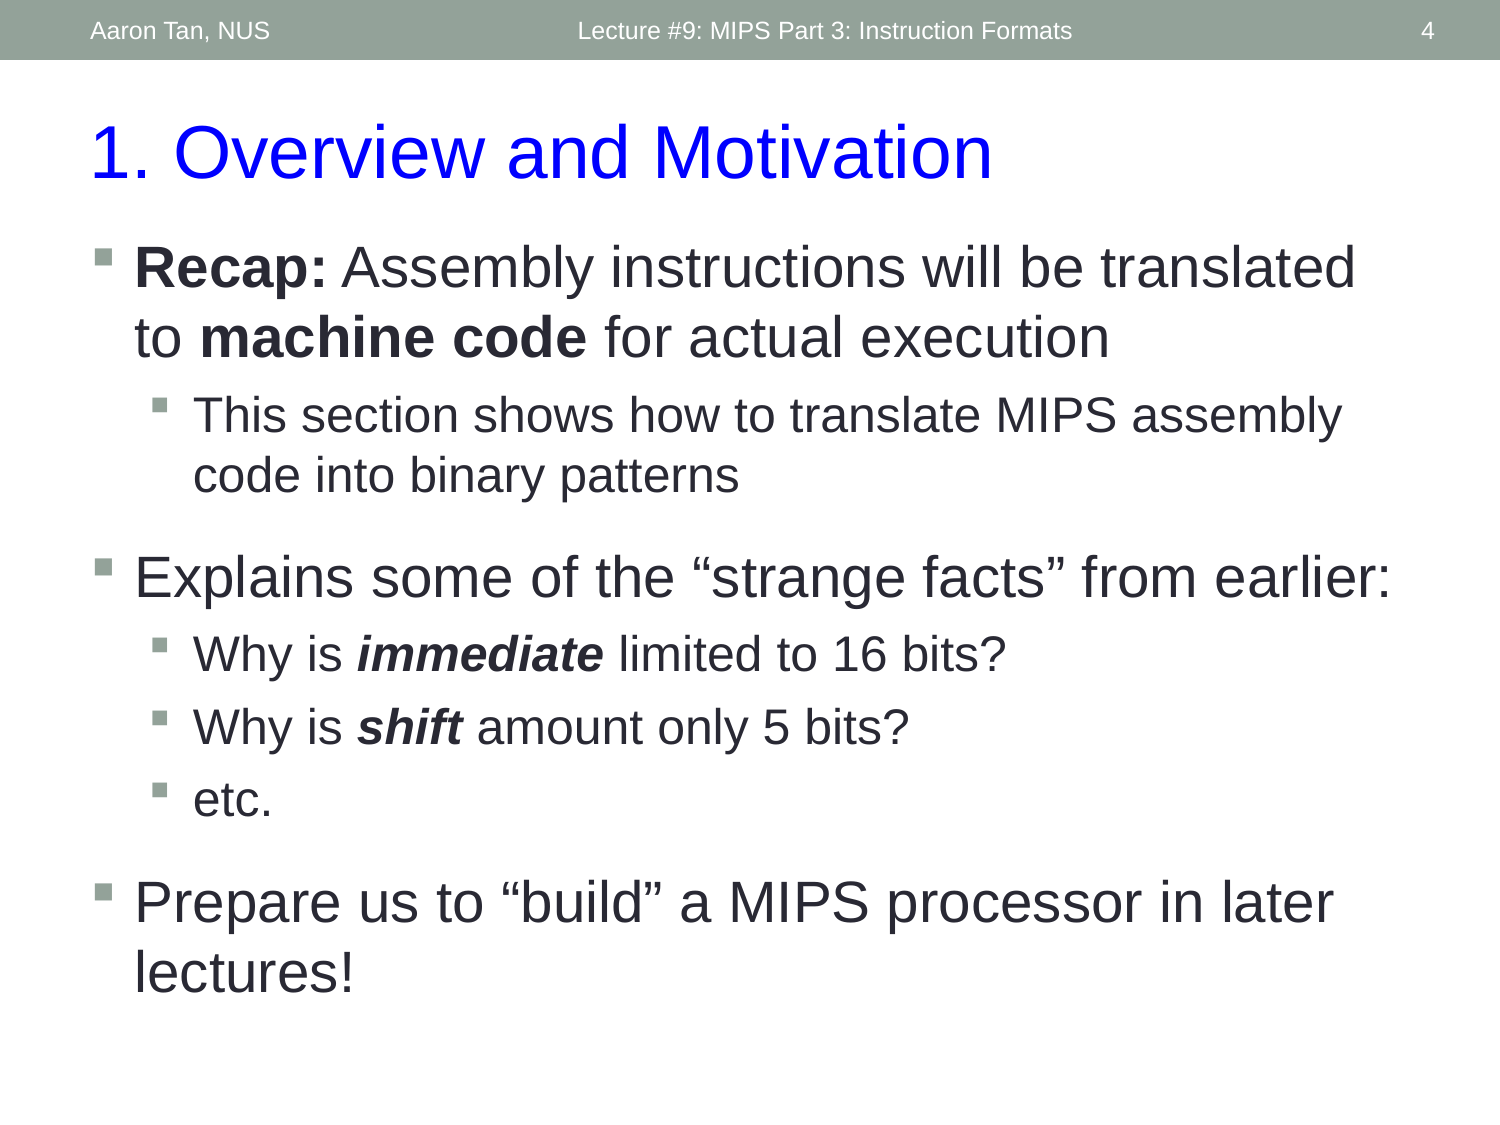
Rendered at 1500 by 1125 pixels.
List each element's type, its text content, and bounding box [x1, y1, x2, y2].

text_box 1. Overview and Motivation [74, 96, 1425, 202]
slide_number Aaron Tan, NUS [75, 3, 550, 57]
footer Lecture #9: MIPS Part 3: Instruction Formats [562, 3, 1238, 57]
list Recap: Assembly instructions will be translated to machine code for actual execution This section shows how to translate MIPS assembly code into binary patterns Explains some of the “strange facts” from earlier: Why is immediate limited to 16 bits? Why is shift amount only 5 bits? etc. Prepare us to “build” a MIPS processor in later lectures! [75, 222, 1425, 1053]
slide_number 4 [1308, 3, 1450, 57]
